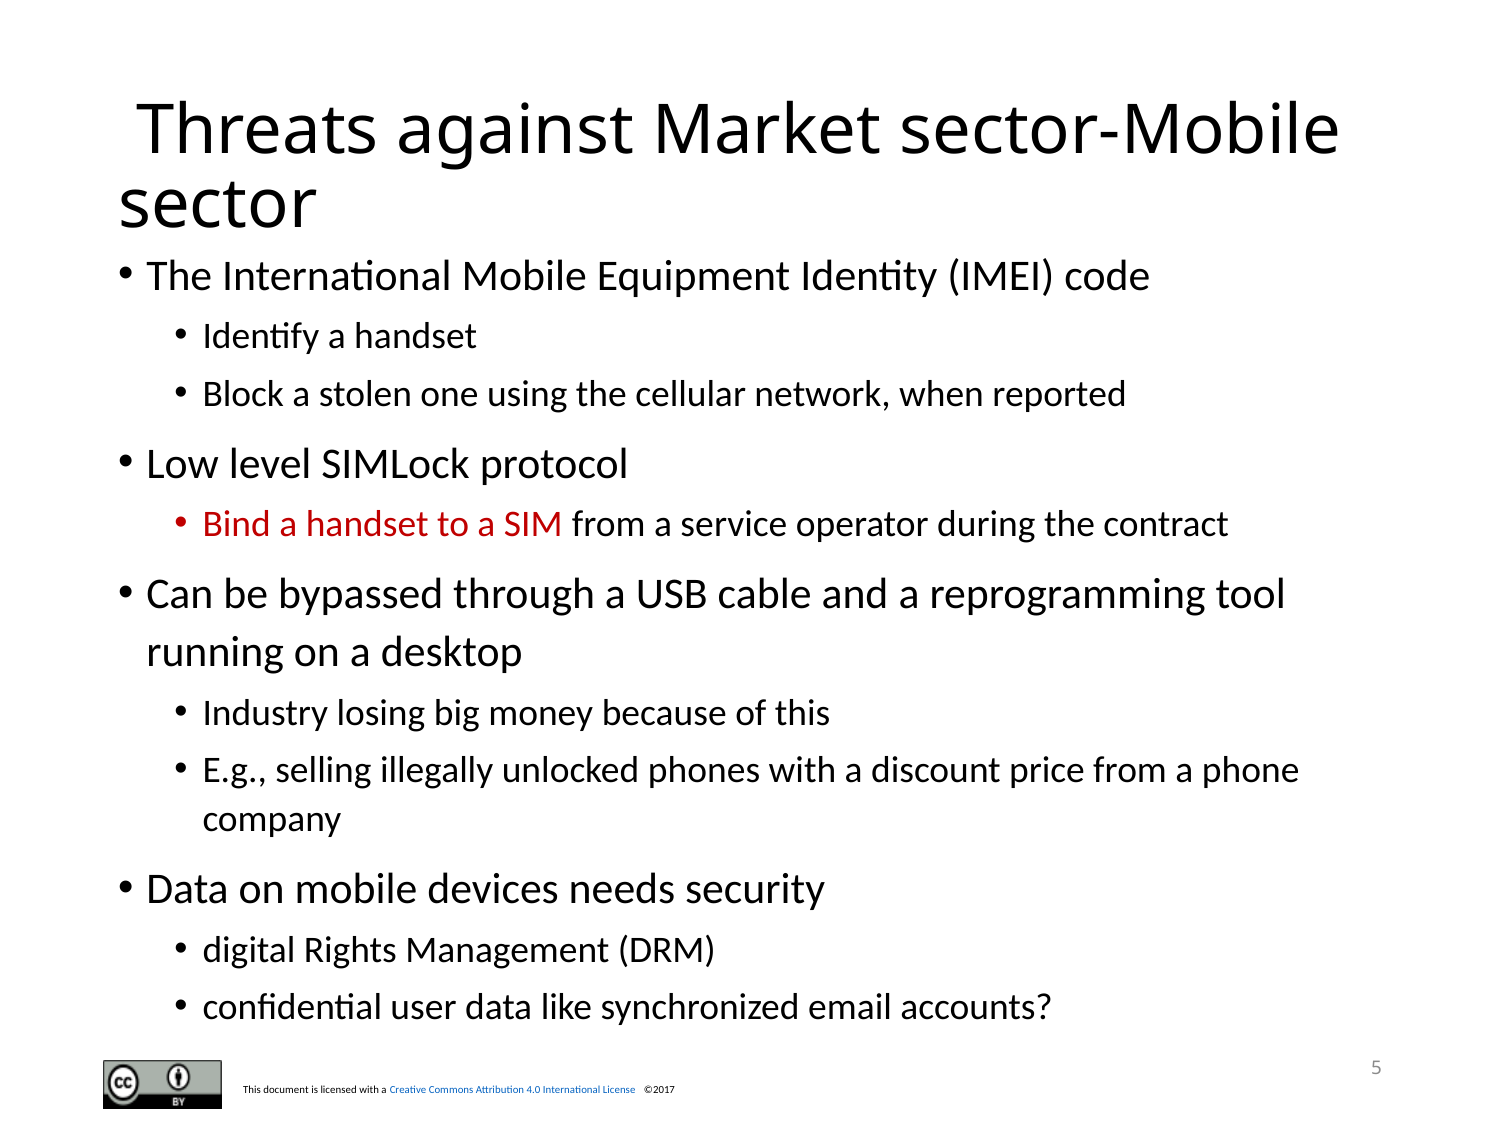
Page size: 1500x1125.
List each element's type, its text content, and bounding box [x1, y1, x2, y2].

title Threats against Market sector-Mobile sector [103, 59, 1397, 233]
picture [103, 1060, 222, 1109]
slide_number 5 [1315, 1038, 1397, 1099]
list The International Mobile Equipment Identity (IMEI) code Identify a handset Block a stolen one using the cellular network, when reported Low level SIMLock protocol Bind a handset to a SIM from a service operator during the contract Can be bypassed through a USB cable and a reprogramming tool running on a desktop Industry losing big money because of this E.g., selling illegally unlocked phones with a discount price from a phone company Data on mobile devices needs security digital Rights Management (DRM) confidential user data like synchronized email accounts? [103, 233, 1397, 1058]
